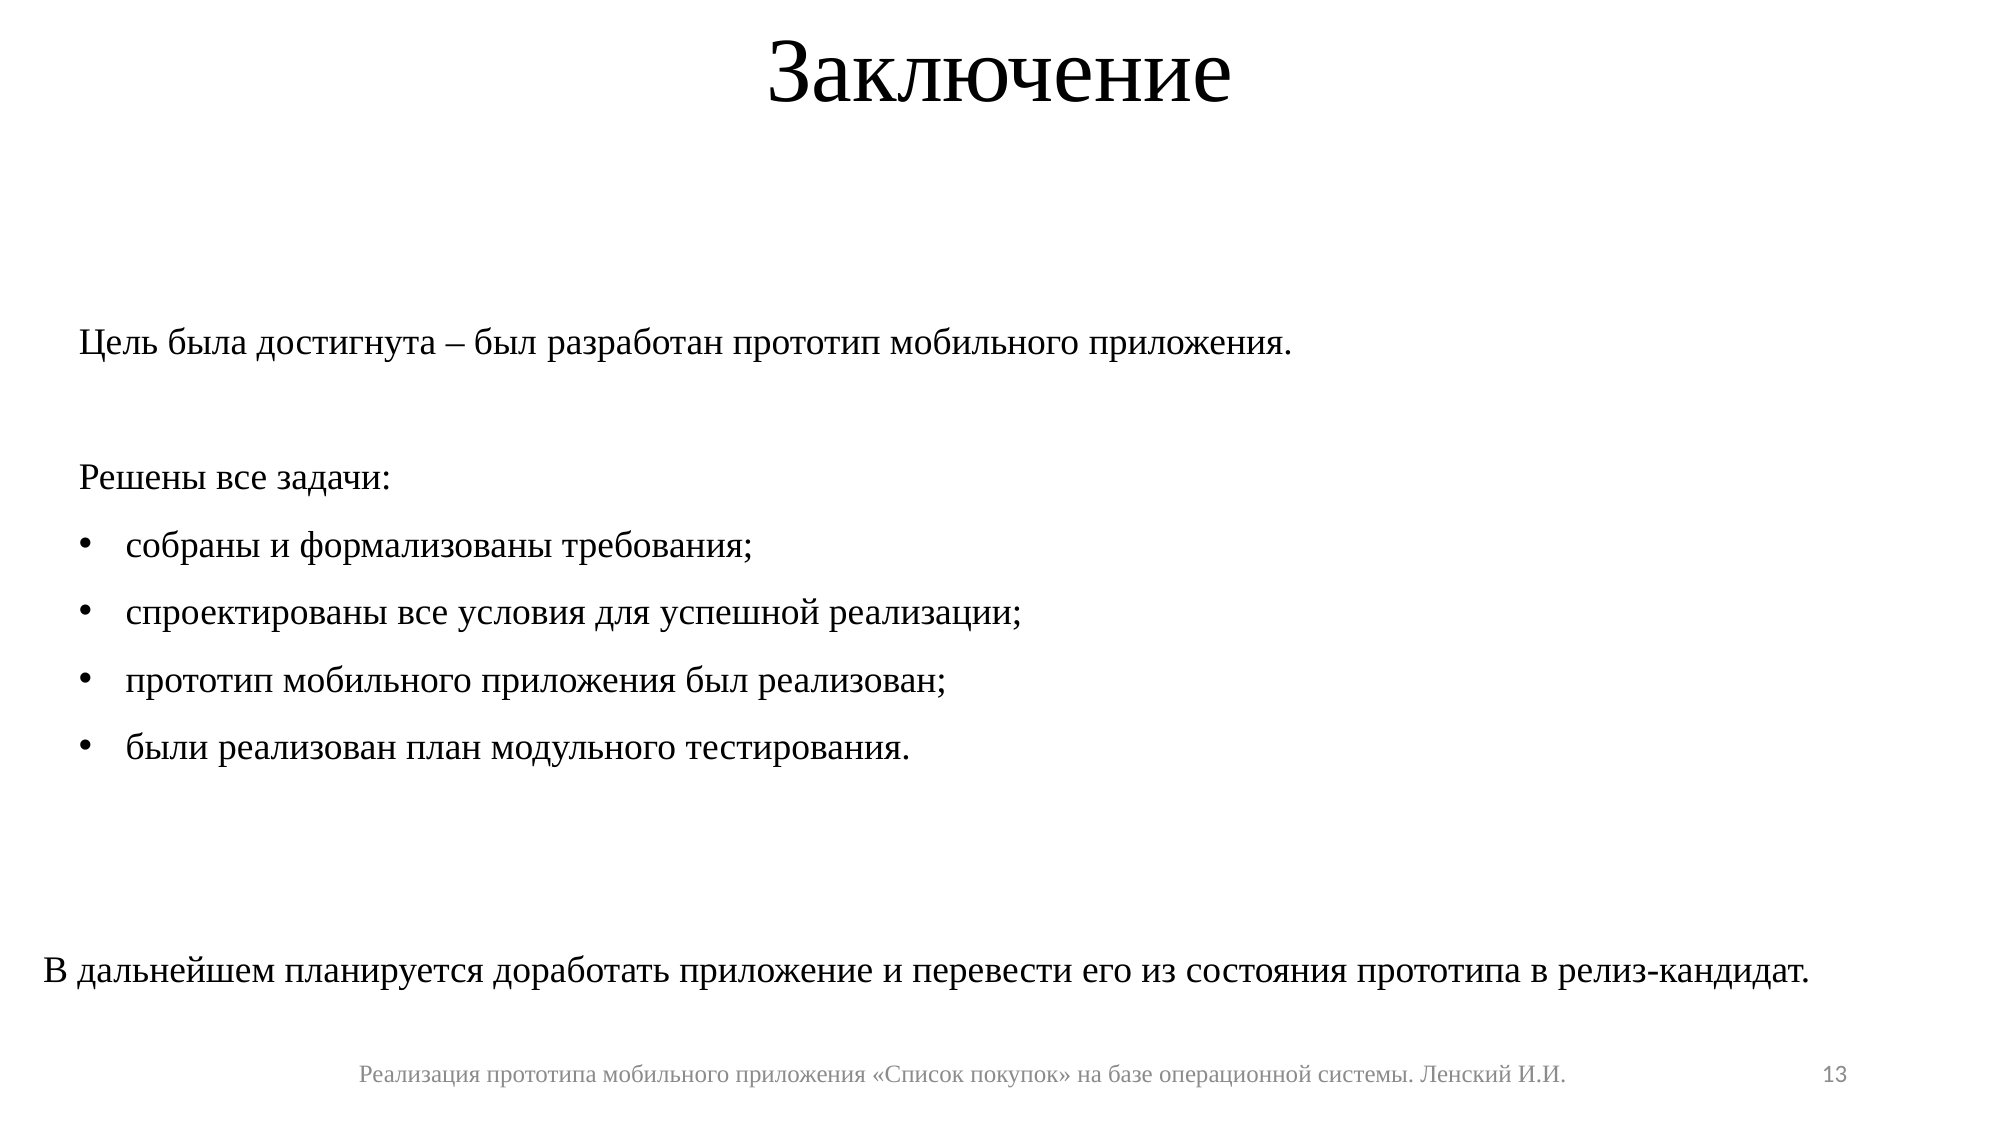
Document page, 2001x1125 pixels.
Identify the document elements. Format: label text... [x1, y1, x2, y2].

footer Реализация прототипа мобильного приложения «Список покупок» на базе операционной системы. Ленский И.И. [112, 1042, 1815, 1103]
text_box В дальнейшем планируется доработать приложение и перевести его из состояния прототипа в релиз-кандидат. [28, 937, 1961, 998]
title Заключение [112, 12, 1888, 131]
slide_number 13 [1815, 1042, 1863, 1103]
text_box Цель была достигнута – был разработан прототип мобильного приложения. Решены все задачи: собраны и формализованы требования; спроектированы все условия для успешной реализации; прототип мобильного приложения был реализован; были реализован план модульного тестирования. [64, 287, 1364, 843]
